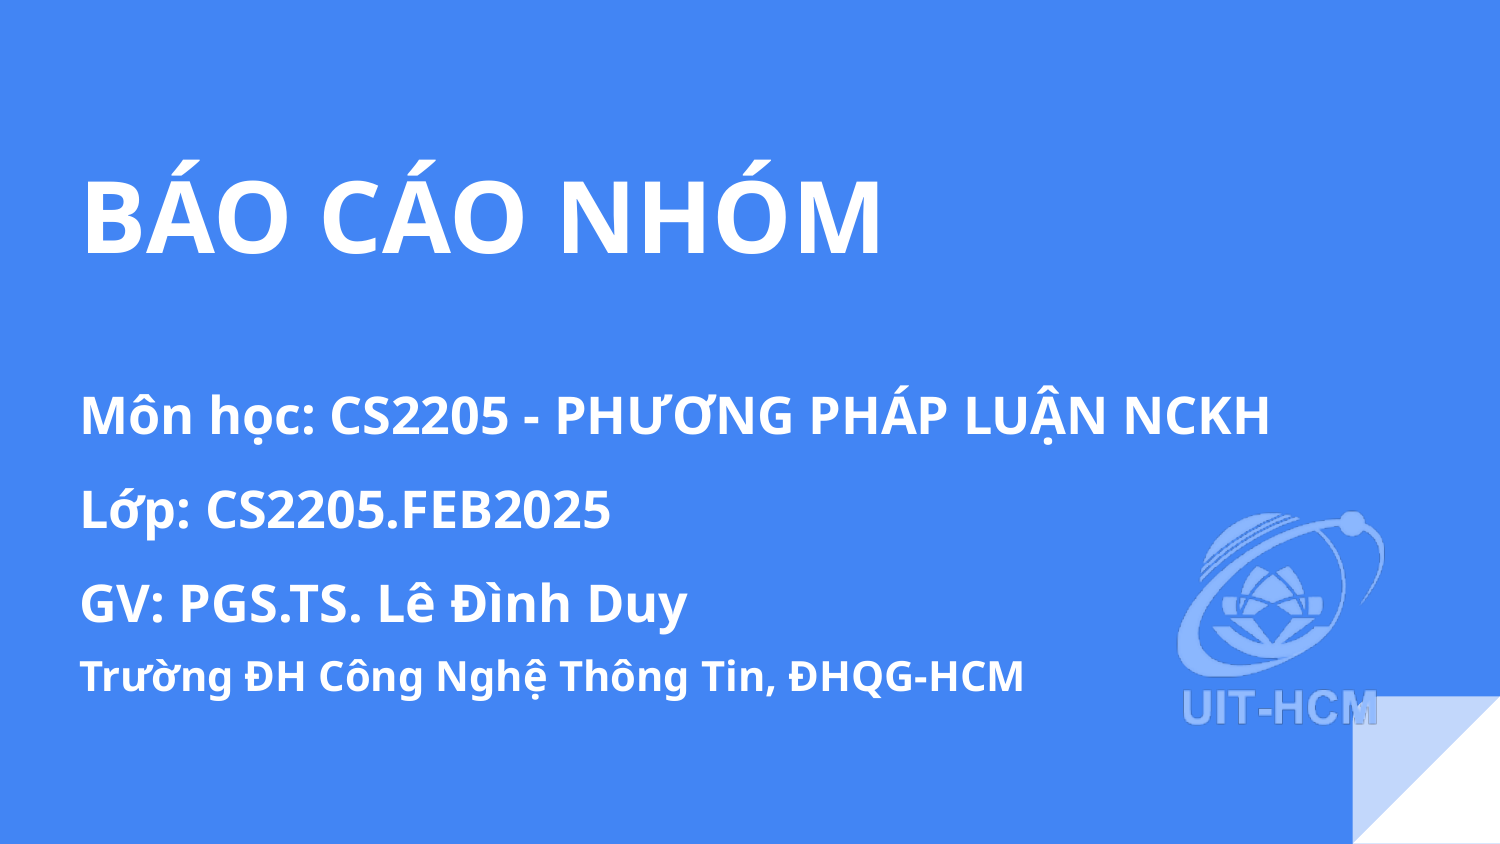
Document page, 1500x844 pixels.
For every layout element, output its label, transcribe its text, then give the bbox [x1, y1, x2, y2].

picture [1135, 504, 1427, 740]
subtitle Trường ĐH Công Nghệ Thông Tin, ĐHQG-HCM [64, 618, 1130, 725]
title BÁO CÁO NHÓM [64, 122, 1413, 304]
title Môn học: CS2205 - PHƯƠNG PHÁP LUẬN NCKH Lớp: CS2205.FEB2025 GV: PGS.TS. Lê Đình Duy [64, 374, 1427, 610]
